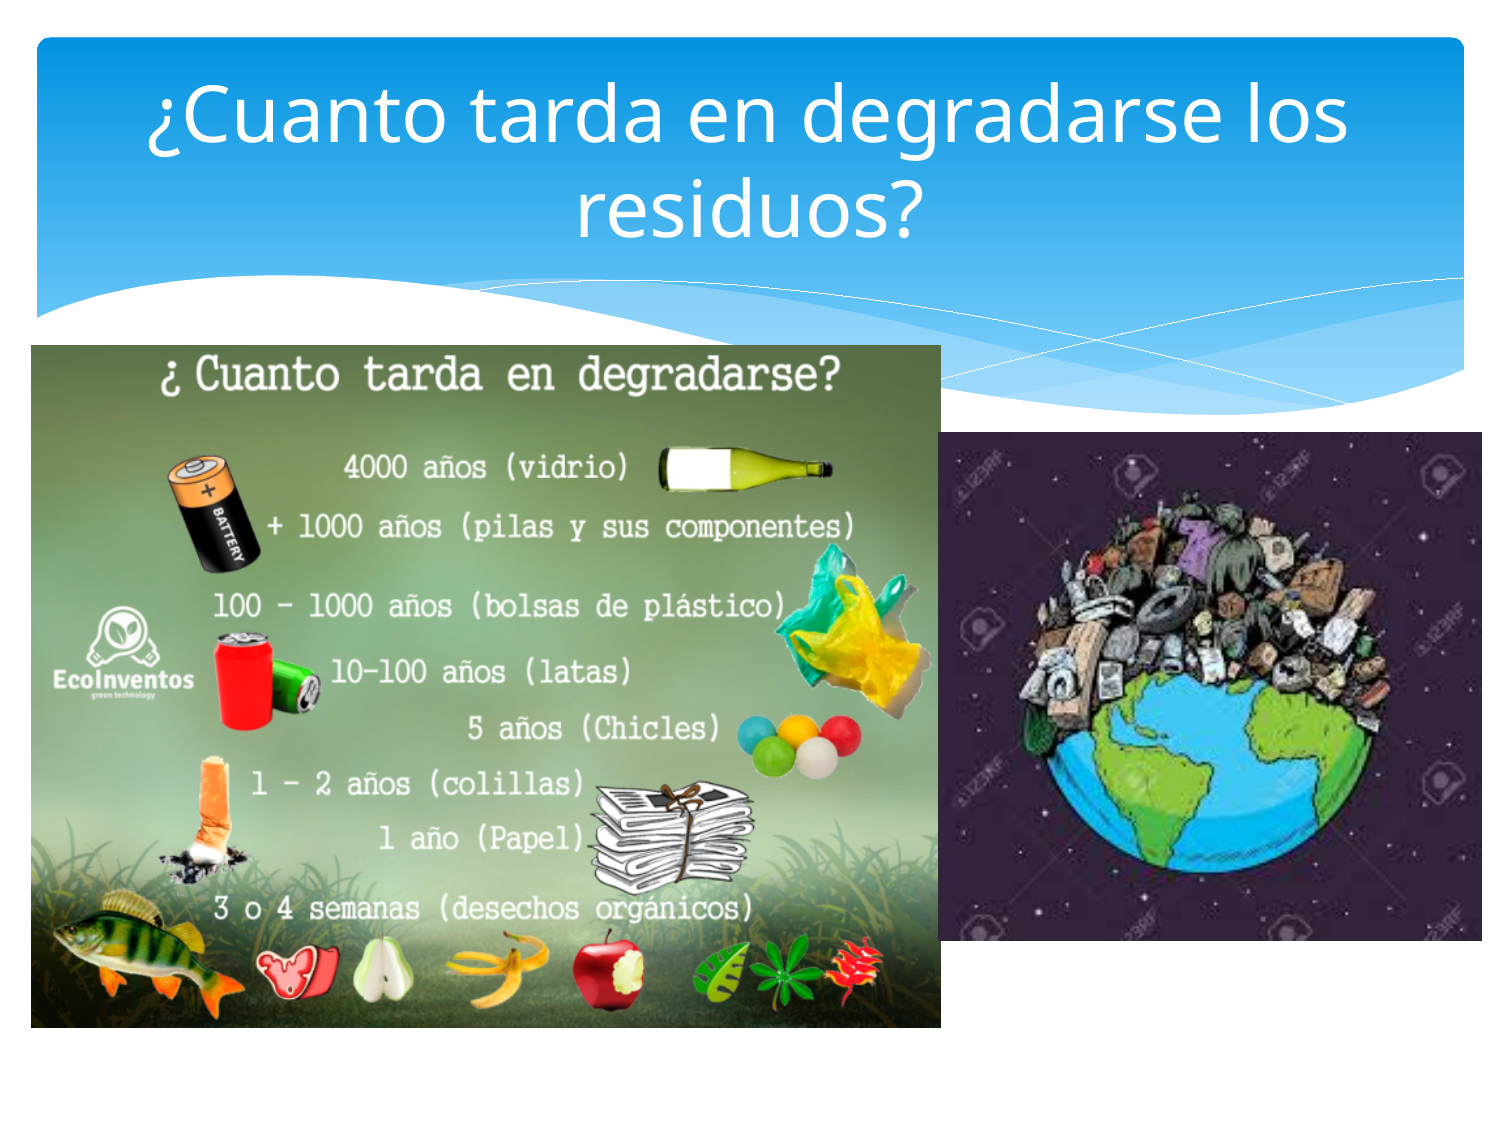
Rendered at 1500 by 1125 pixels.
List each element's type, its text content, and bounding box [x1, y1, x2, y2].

picture [938, 432, 1483, 941]
title ¿Cuanto tarda en degradarse los residuos? [75, 55, 1425, 261]
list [31, 344, 942, 1029]
